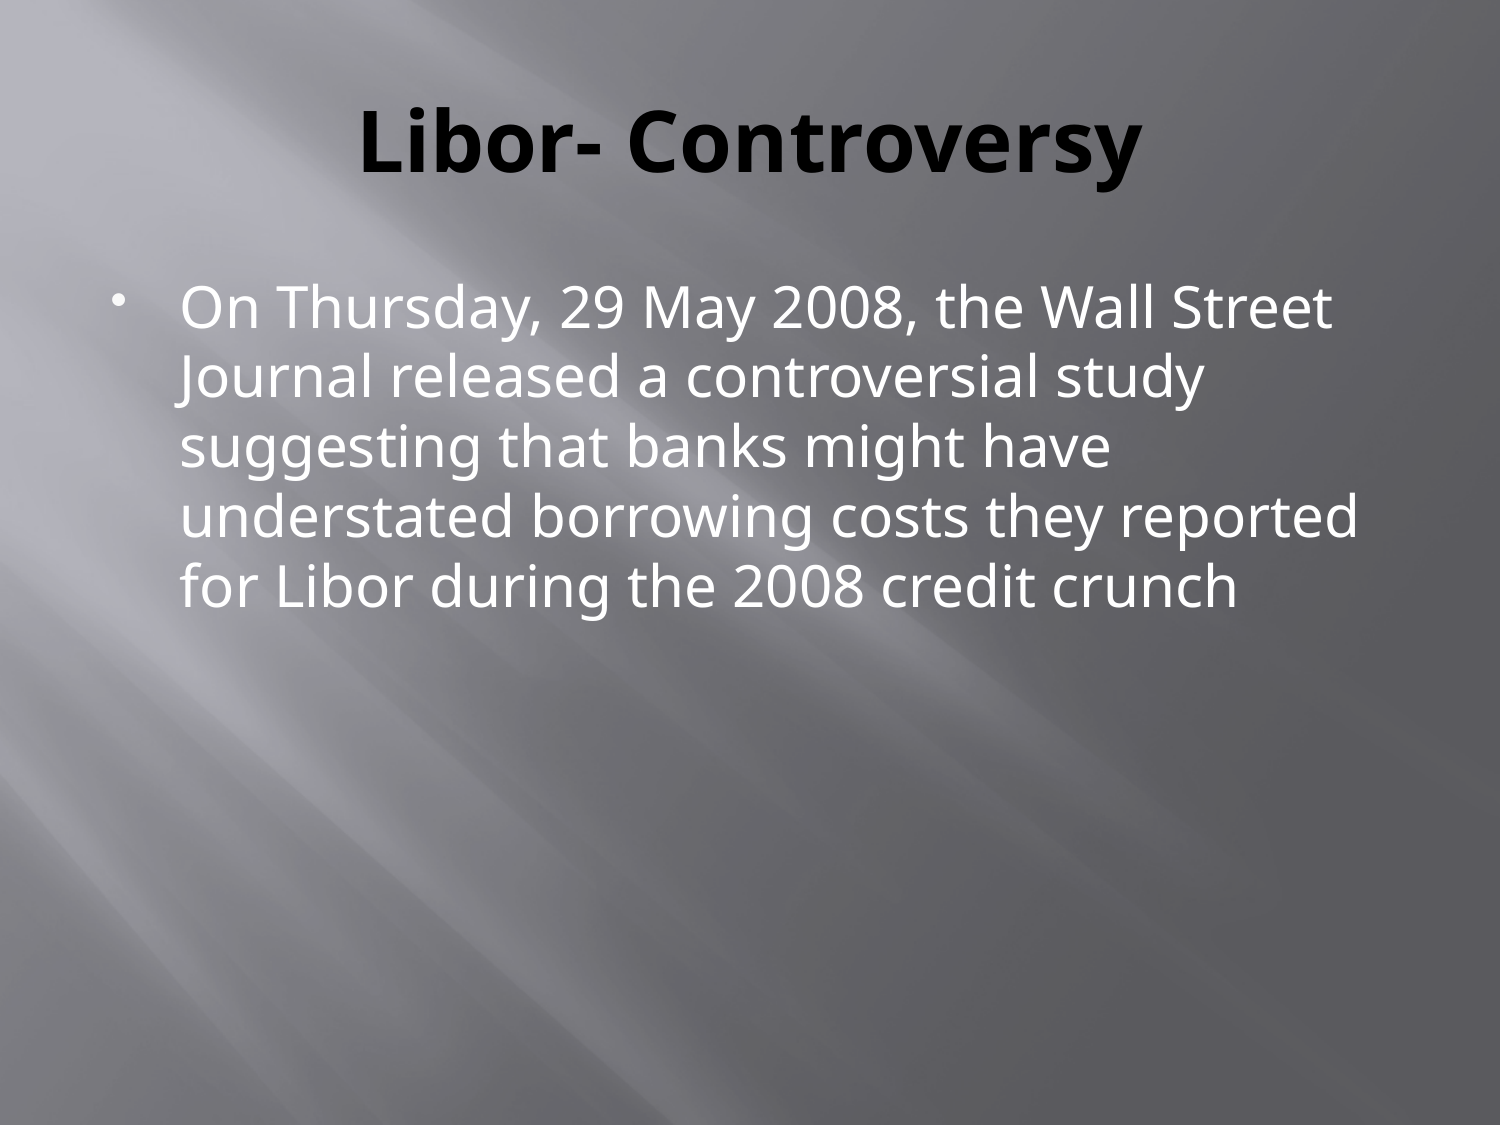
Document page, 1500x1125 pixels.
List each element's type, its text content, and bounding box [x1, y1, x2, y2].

title Libor- Controversy [75, 45, 1425, 233]
list On Thursday, 29 May 2008, the Wall Street Journal released a controversial study suggesting that banks might have understated borrowing costs they reported for Libor during the 2008 credit crunch [75, 262, 1443, 1005]
